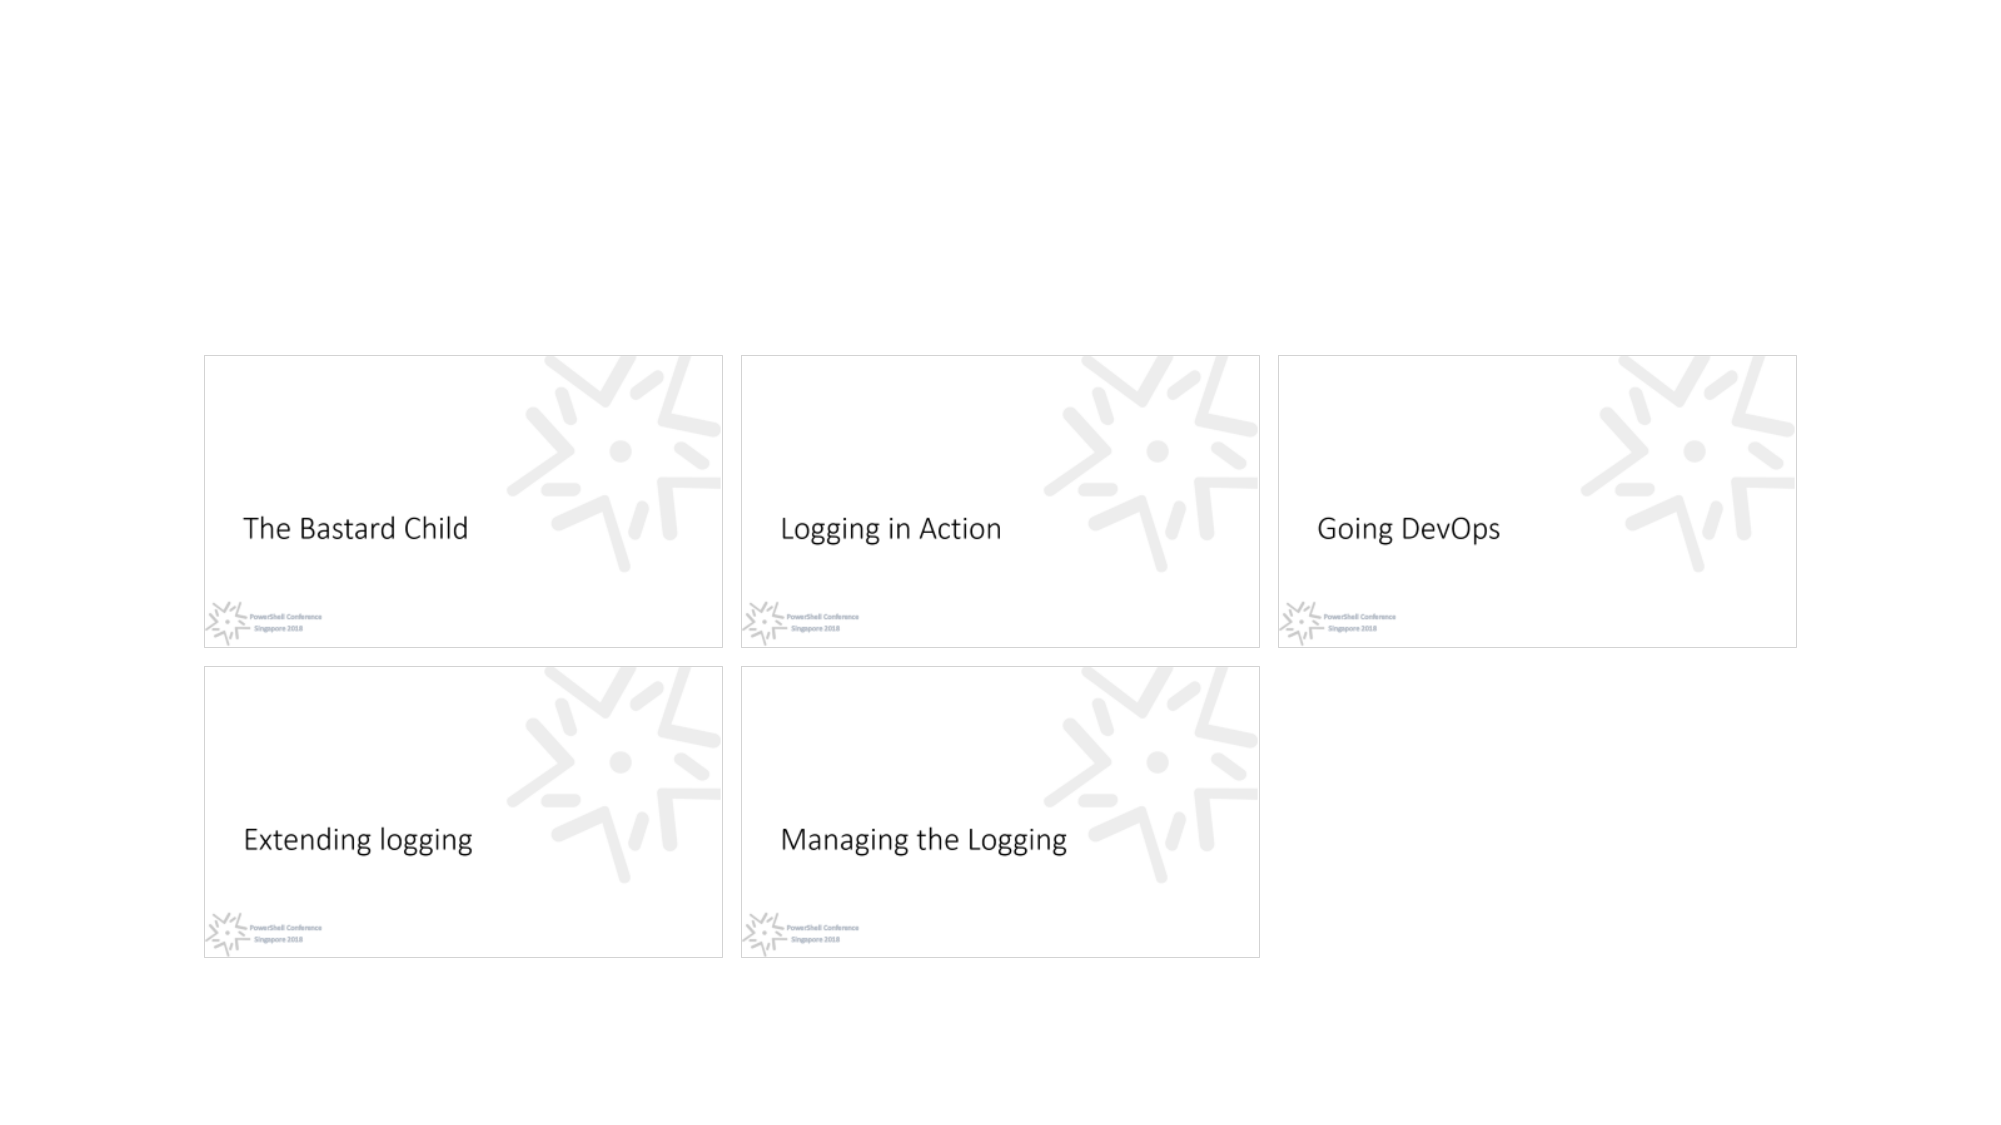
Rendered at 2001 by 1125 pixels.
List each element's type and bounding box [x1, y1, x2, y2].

picture [1279, 356, 1796, 647]
picture [205, 667, 722, 957]
picture [205, 356, 722, 647]
picture [742, 667, 1259, 957]
picture [742, 356, 1259, 647]
